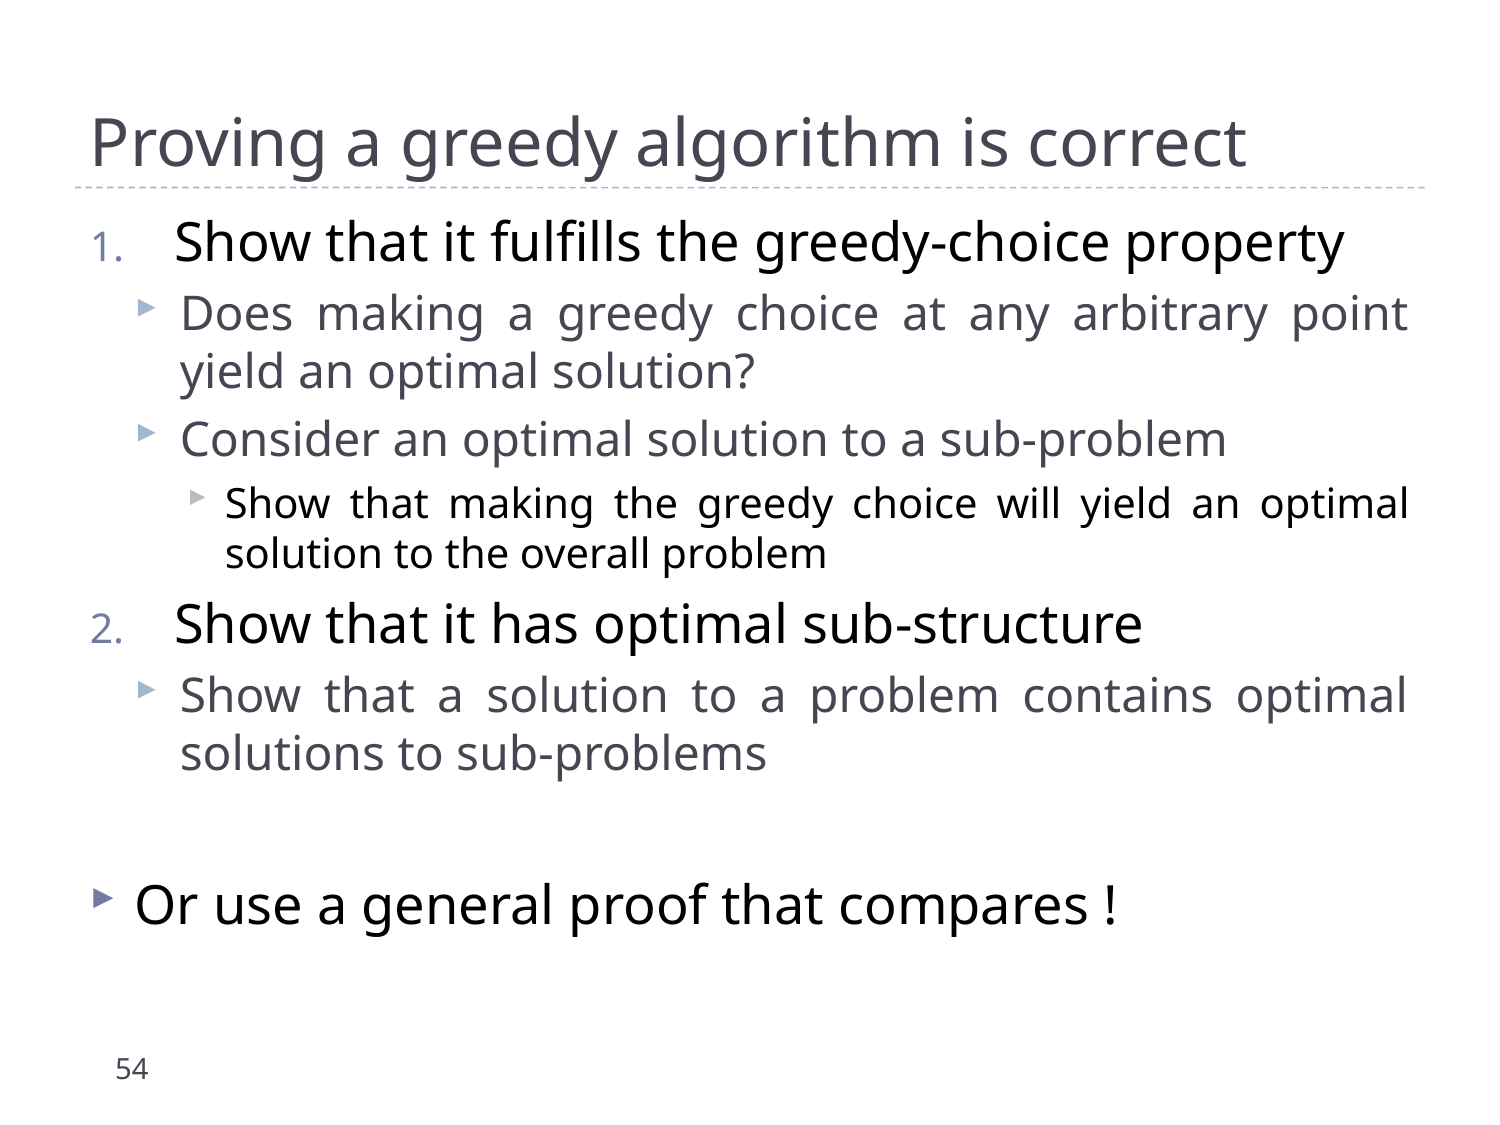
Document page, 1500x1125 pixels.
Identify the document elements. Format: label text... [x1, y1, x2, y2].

list Show that it fulfills the greedy-choice property Does making a greedy choice at any arbitrary point yield an optimal solution? Consider an optimal solution to a sub-problem Show that making the greedy choice will yield an optimal solution to the overall problem Show that it has optimal sub-structure Show that a solution to a problem contains optimal solutions to sub-problems Or use a general proof that compares ! [75, 200, 1425, 1010]
slide_number 54 [100, 1042, 426, 1103]
title Proving a greedy algorithm is correct [75, 24, 1425, 188]
